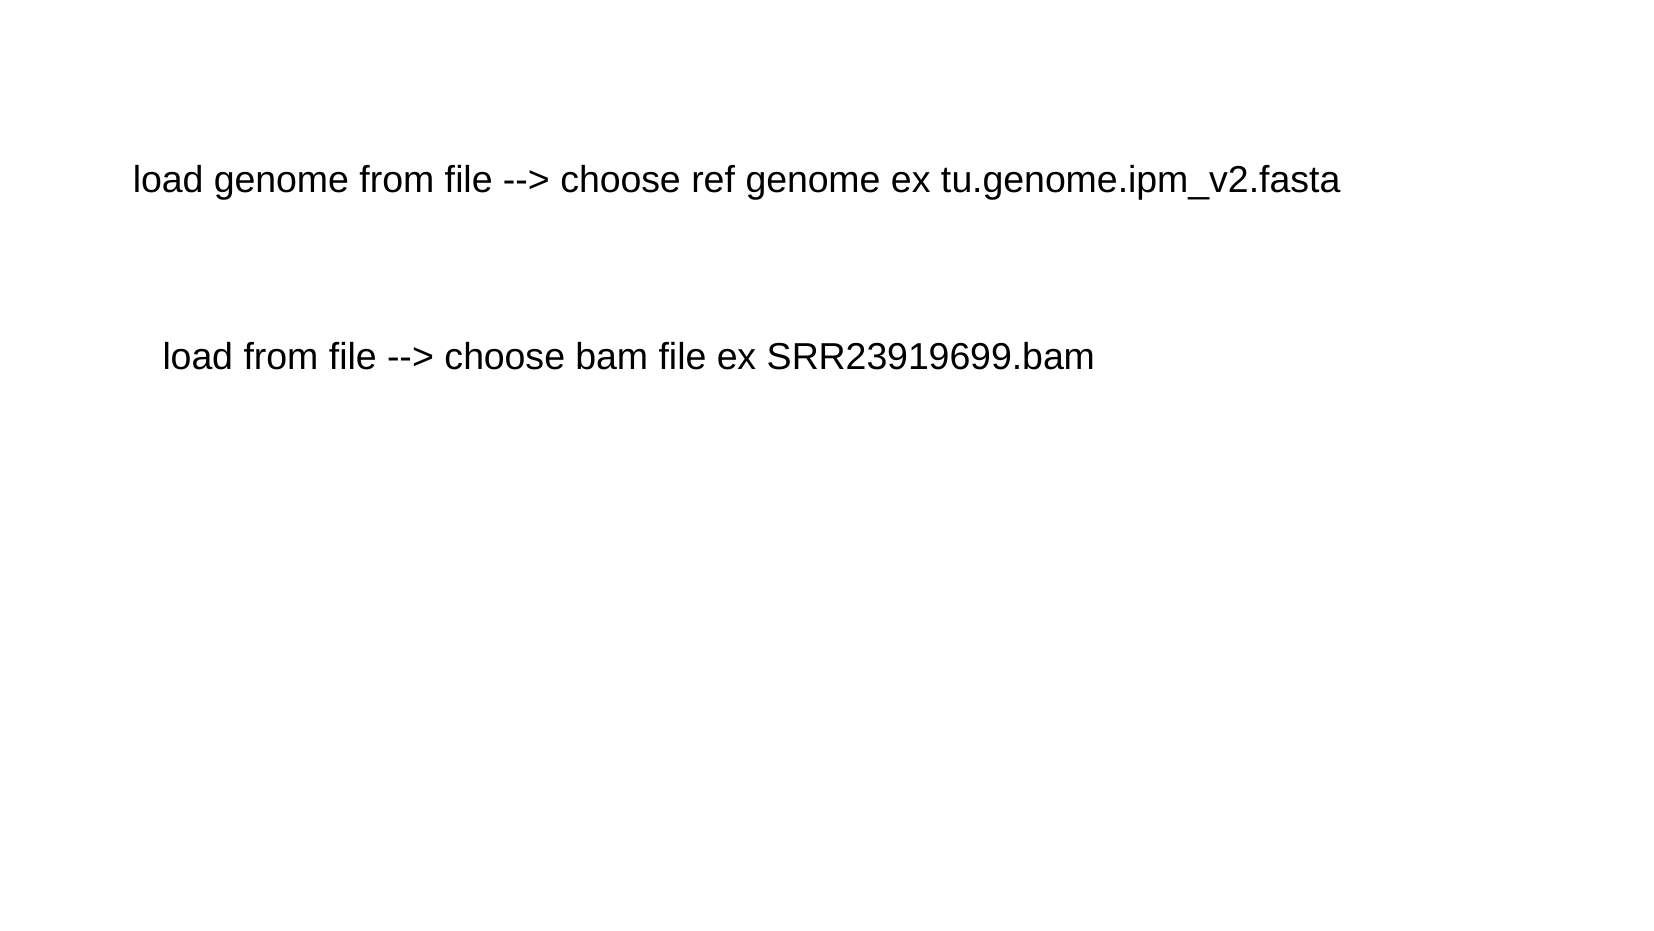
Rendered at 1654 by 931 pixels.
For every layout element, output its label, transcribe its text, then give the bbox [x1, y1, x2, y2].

text_box load from file --> choose bam file ex SRR23919699.bam [147, 324, 1111, 382]
text_box load genome from file --> choose ref genome ex tu.genome.ipm_v2.fasta [118, 147, 1356, 205]
